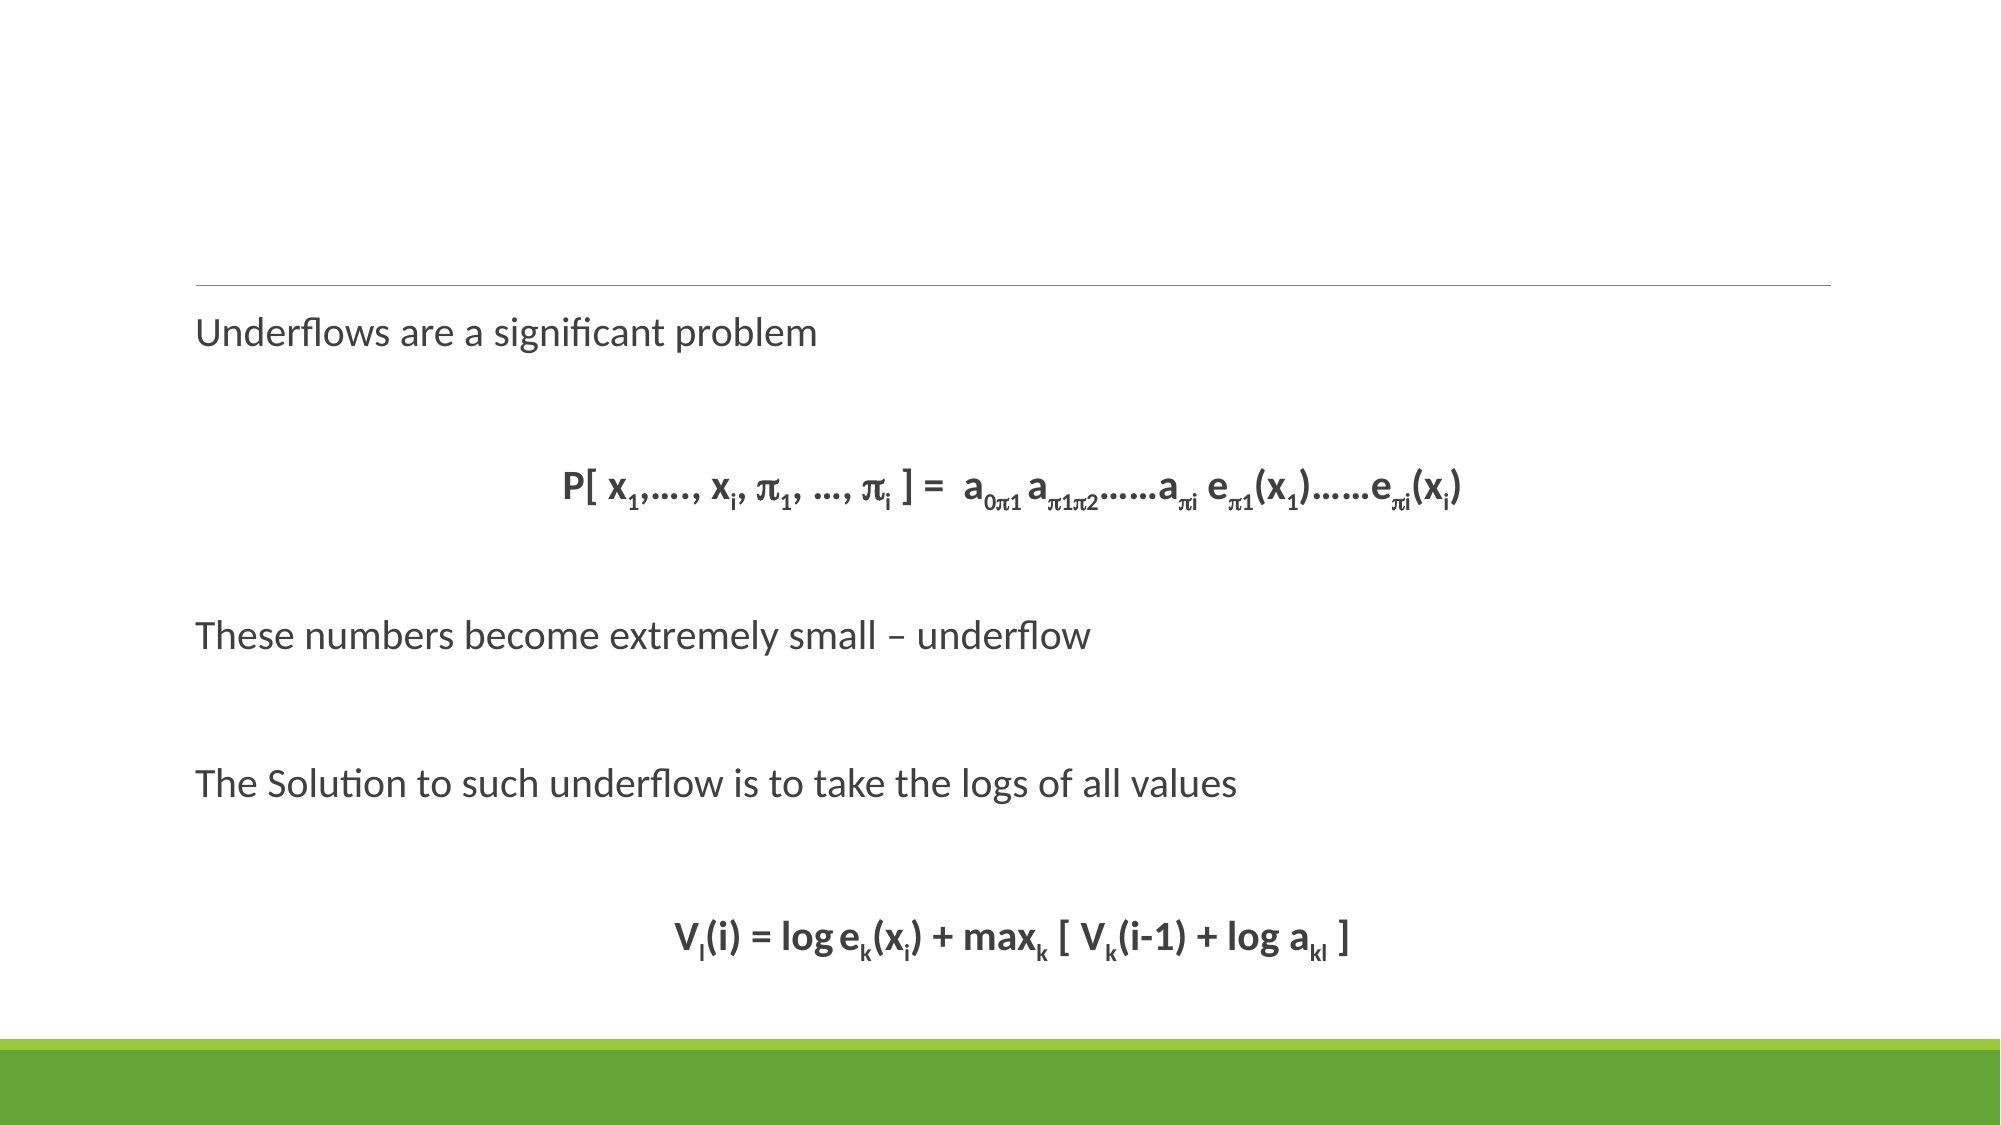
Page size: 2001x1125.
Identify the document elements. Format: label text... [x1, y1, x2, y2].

list Underflows are a significant problem P[ x1,…., xi, 1, …, i ] = a01 a12……ai e1(x1)……ei(xi) These numbers become extremely small – underflow The Solution to such underflow is to take the logs of all values Vl(i) = log ek(xi) + maxk [ Vk(i-1) + log akl ] [180, 302, 1830, 963]
